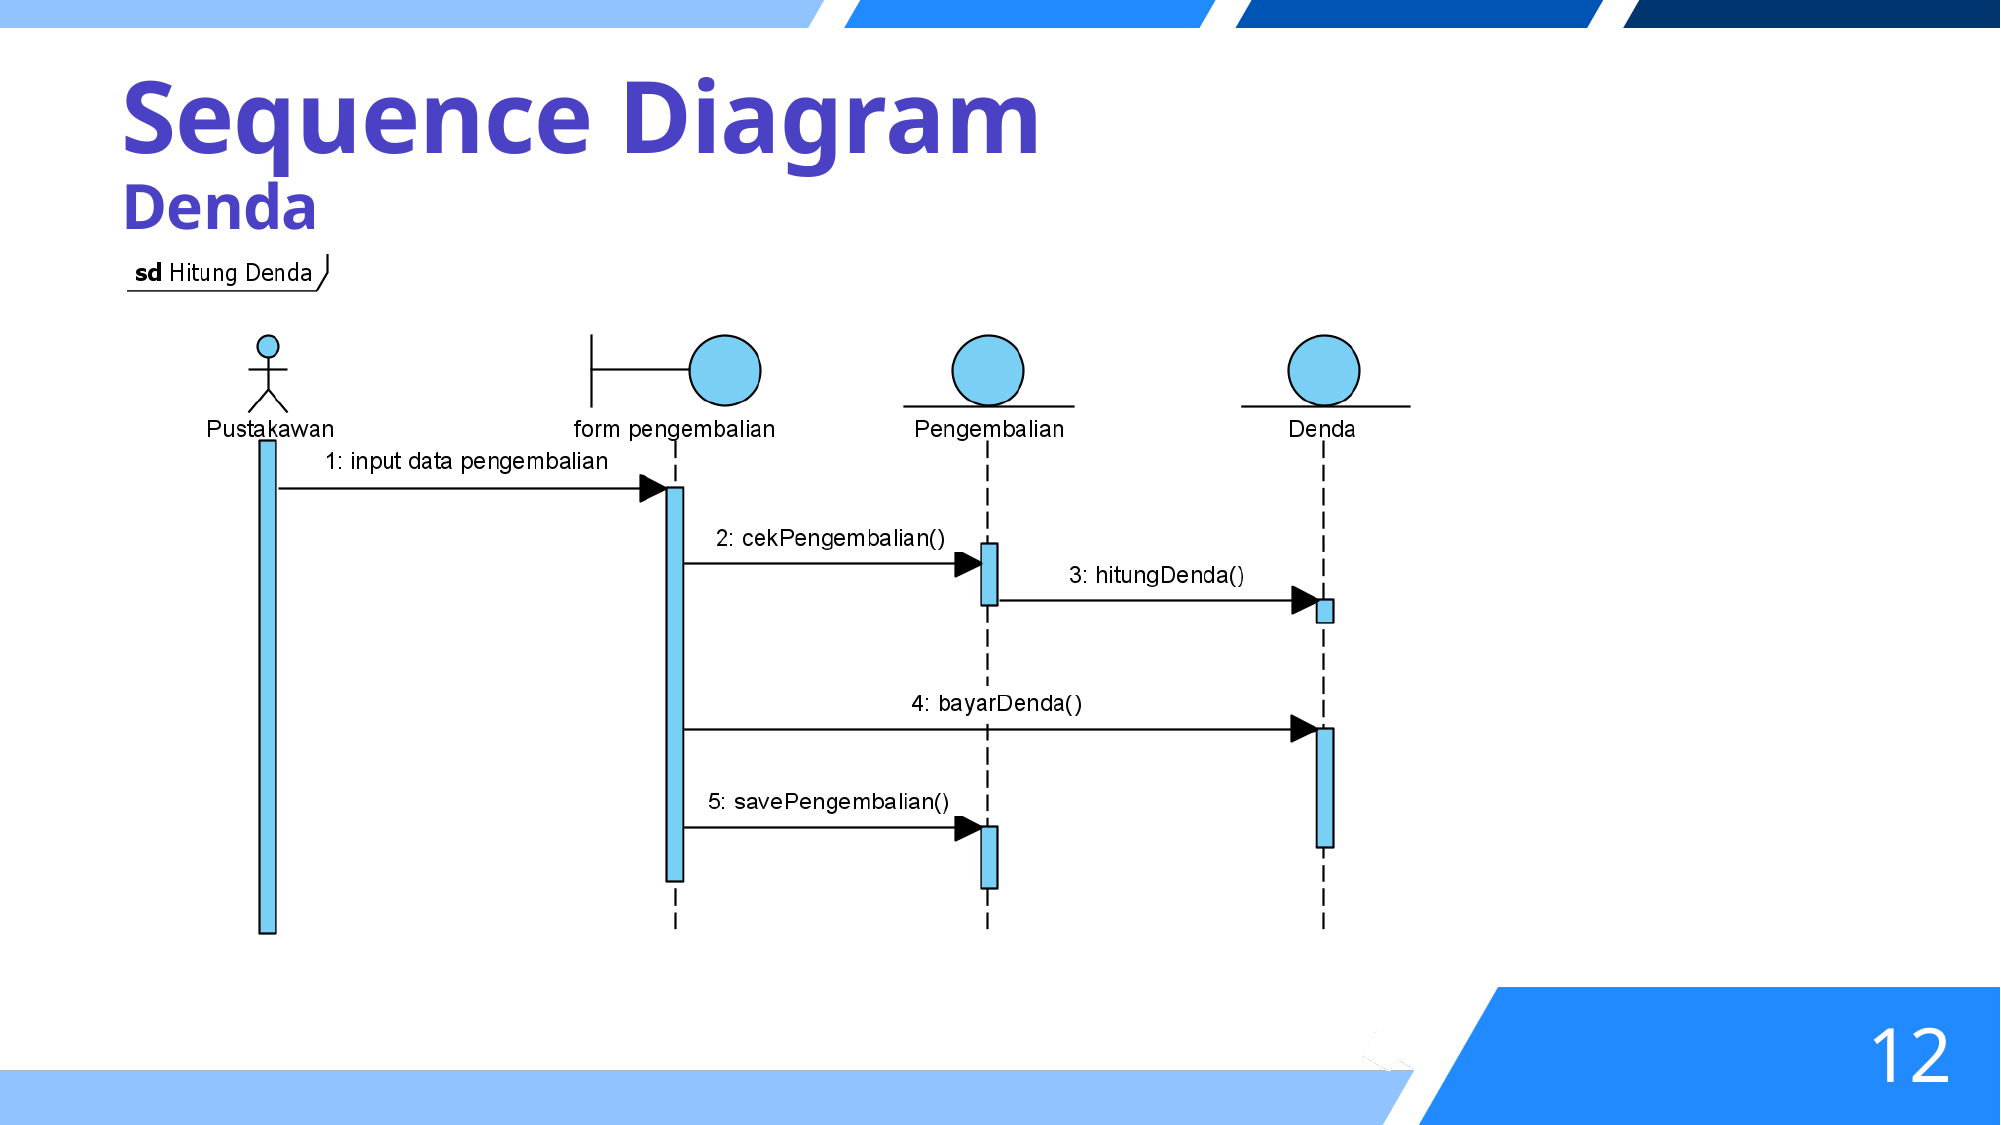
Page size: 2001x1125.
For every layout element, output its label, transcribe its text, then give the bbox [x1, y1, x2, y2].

picture [0, 0, 2000, 30]
slide_number 12 [1745, 1013, 1968, 1103]
title Sequence Diagram Denda [106, 59, 1838, 282]
picture [0, 254, 2000, 1125]
